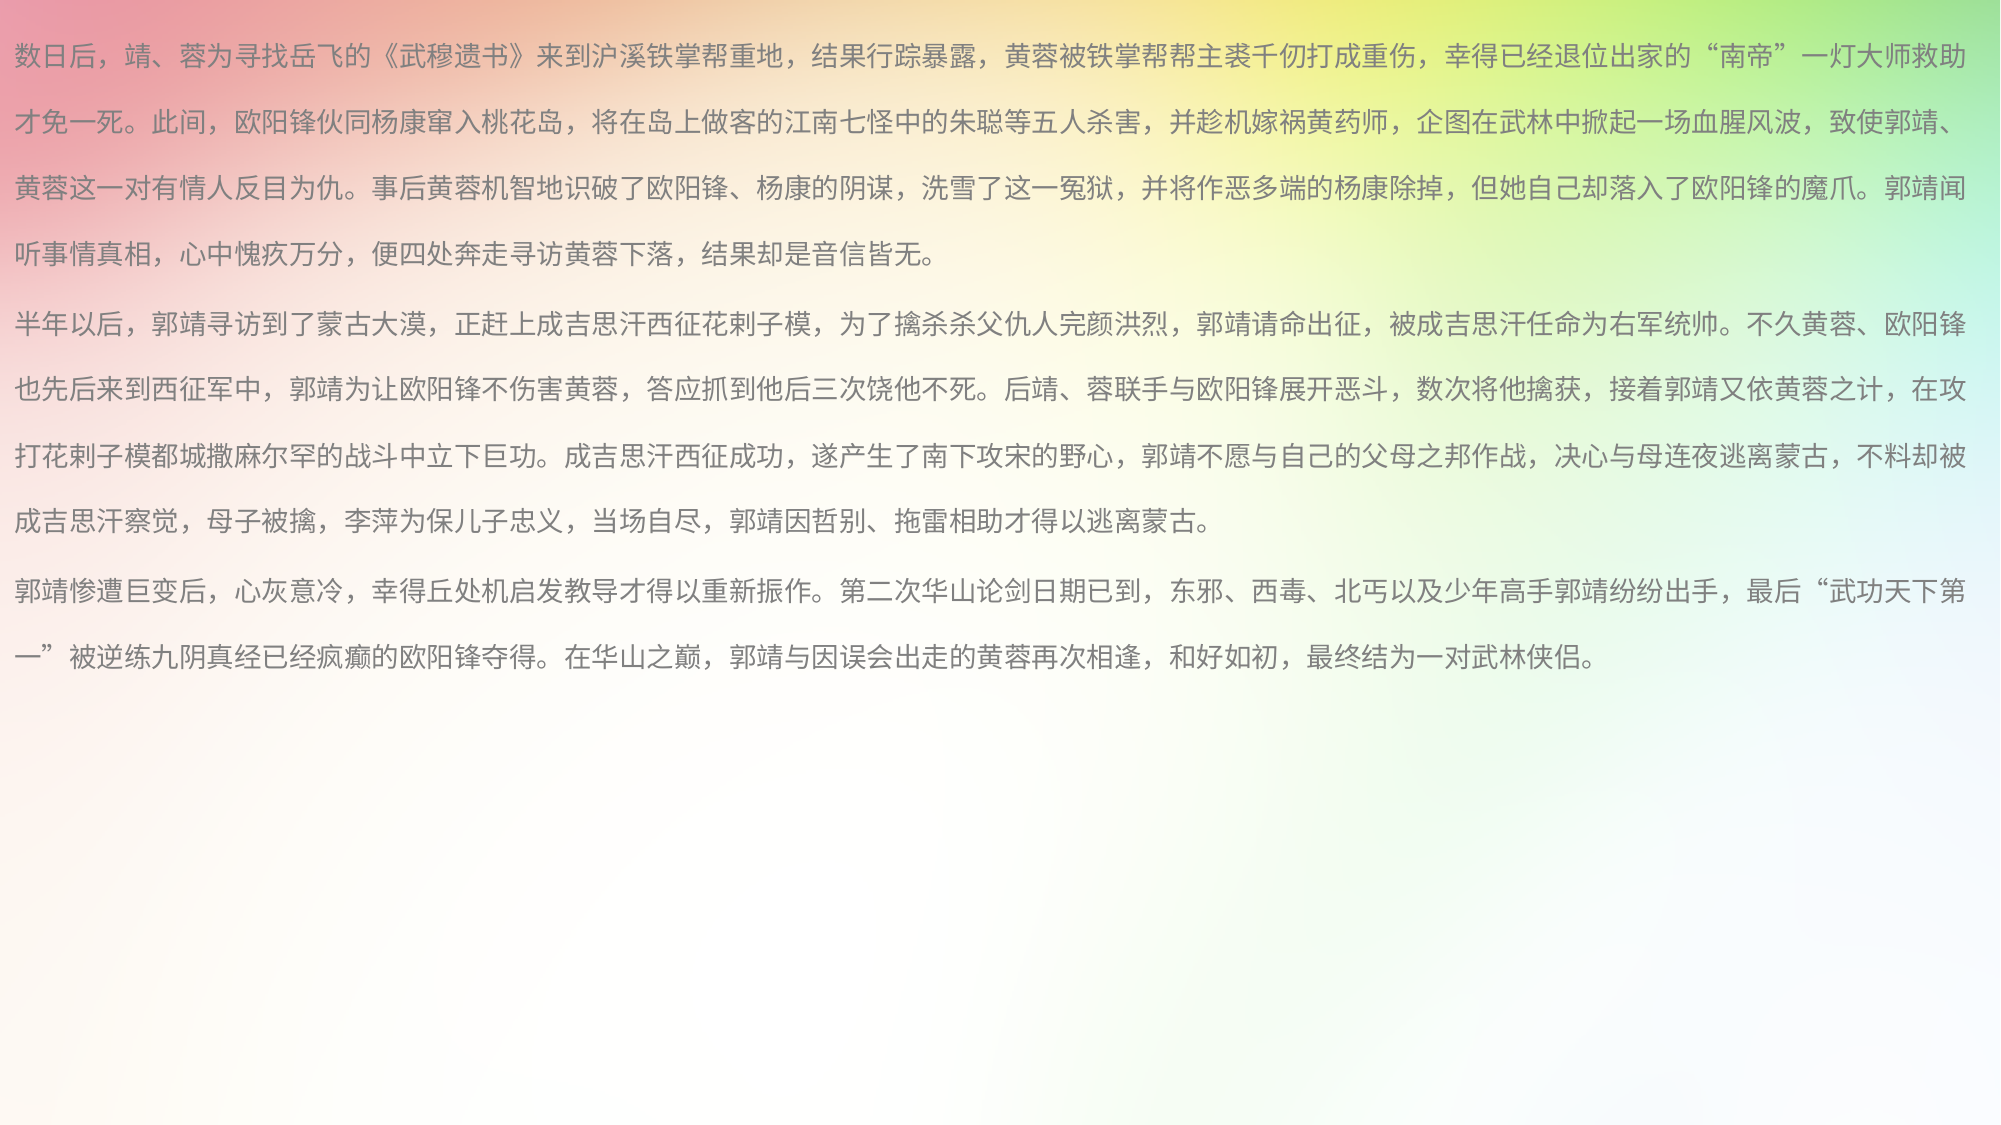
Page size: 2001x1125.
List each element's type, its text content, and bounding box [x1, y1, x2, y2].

picture [0, 0, 2001, 1125]
list 数日后，靖、蓉为寻找岳飞的《武穆遗书》来到沪溪铁掌帮重地，结果行踪暴露，黄蓉被铁掌帮帮主裘千仞打成重伤，幸得已经退位出家的“南帝”一灯大师救助才免一死。此间，欧阳锋伙同杨康窜入桃花岛，将在岛上做客的江南七怪中的朱聪等五人杀害，并趁机嫁祸黄药师，企图在武林中掀起一场血腥风波，致使郭靖、黄蓉这一对有情人反目为仇。事后黄蓉机智地识破了欧阳锋、杨康的阴谋，洗雪了这一冤狱，并将作恶多端的杨康除掉，但她自己却落入了欧阳锋的魔爪。郭靖闻听事情真相，心中愧疚万分，便四处奔走寻访黄蓉下落，结果却是音信皆无。 半年以后，郭靖寻访到了蒙古大漠，正赶上成吉思汗西征花剌子模，为了擒杀杀父仇人完颜洪烈，郭靖请命出征，被成吉思汗任命为右军统帅。不久黄蓉、欧阳锋也先后来到西征军中，郭靖为让欧阳锋不伤害黄蓉，答应抓到他后三次饶他不死。后靖、蓉联手与欧阳锋展开恶斗，数次将他擒获，接着郭靖又依黄蓉之计，在攻打花剌子模都城撒麻尔罕的战斗中立下巨功。成吉思汗西征成功，遂产生了南下攻宋的野心，郭靖不愿与自己的父母之邦作战，决心与母连夜逃离蒙古，不料却被成吉思汗察觉，母子被擒，李萍为保儿子忠义，当场自尽，郭靖因哲别、拖雷相助才得以逃离蒙古。 郭靖惨遭巨变后，心灰意冷，幸得丘处机启发教导才得以重新振作。第二次华山论剑日期已到，东邪、西毒、北丐以及少年高手郭靖纷纷出手，最后“武功天下第一”被逆练九阴真经已经疯癫的欧阳锋夺得。在华山之巅，郭靖与因误会出走的黄蓉再次相逢，和好如初，最终结为一对武林侠侣。 [0, 0, 2000, 697]
